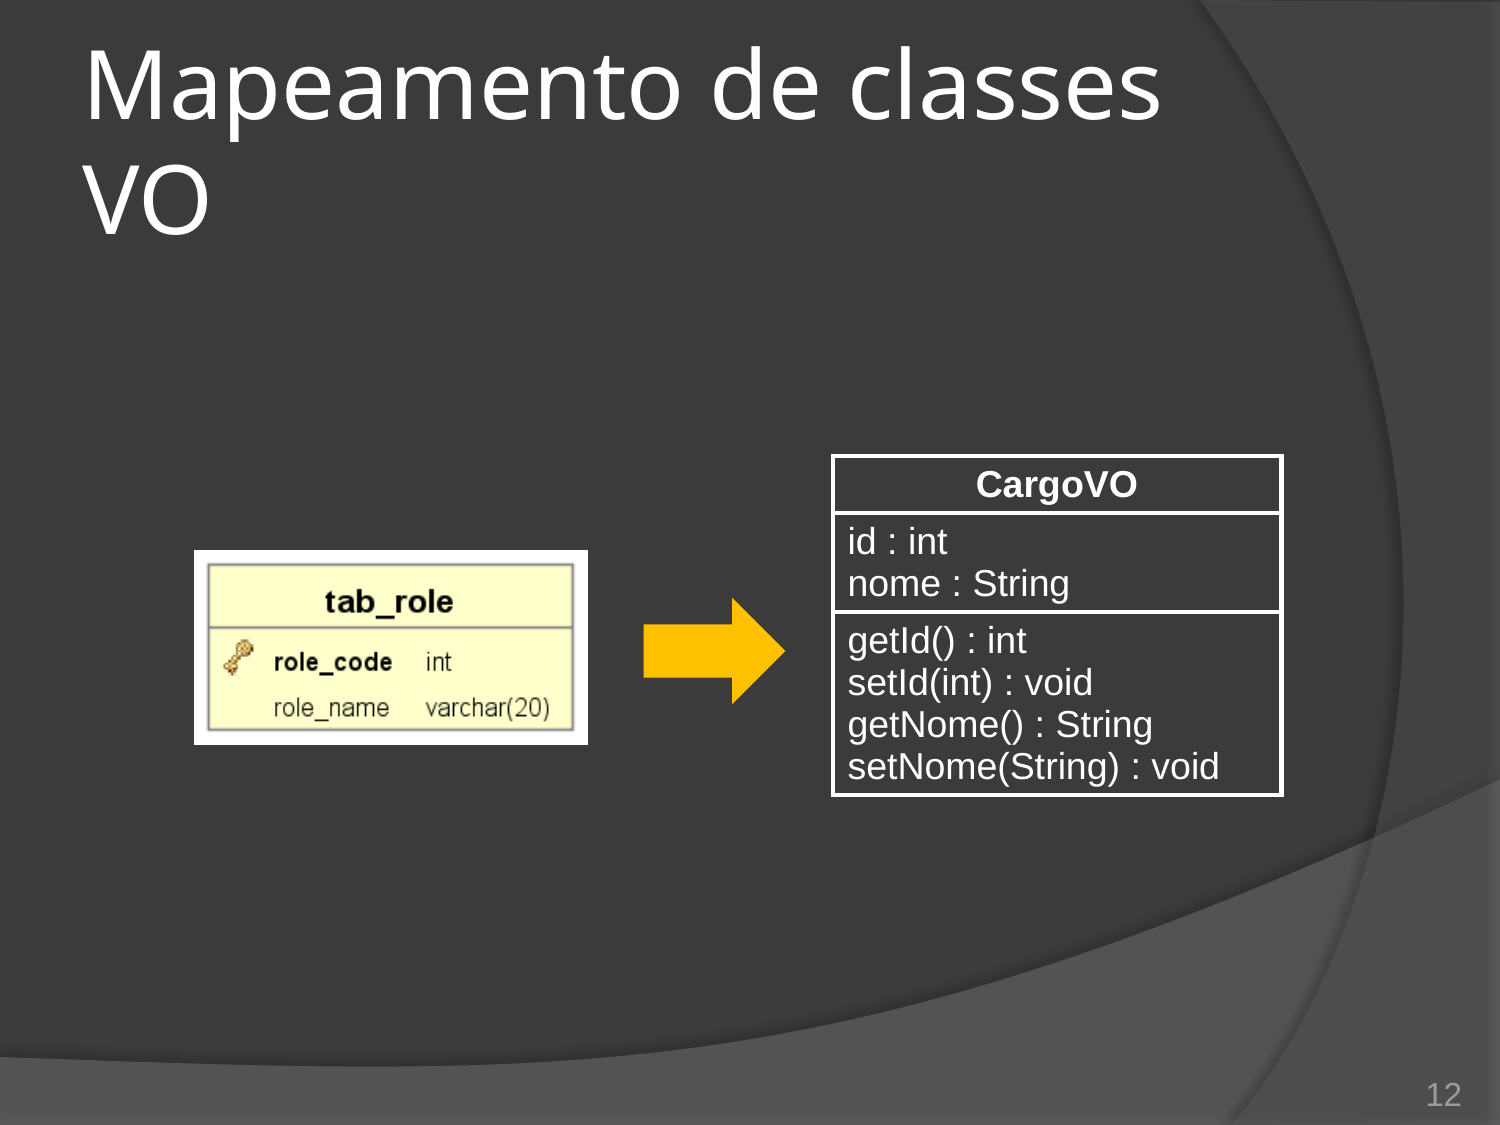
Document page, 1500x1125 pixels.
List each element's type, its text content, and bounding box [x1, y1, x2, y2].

slide_number 12 [1337, 1053, 1463, 1114]
table_cell id : int nome : String [835, 515, 1279, 610]
title Mapeamento de classes VO [74, 44, 1301, 233]
table_cell getId() : int setId(int) : void getNome() : String setNome(String) : void [835, 614, 1279, 793]
table_header CargoVO [835, 458, 1279, 511]
picture [194, 550, 588, 745]
text_box [642, 596, 787, 706]
